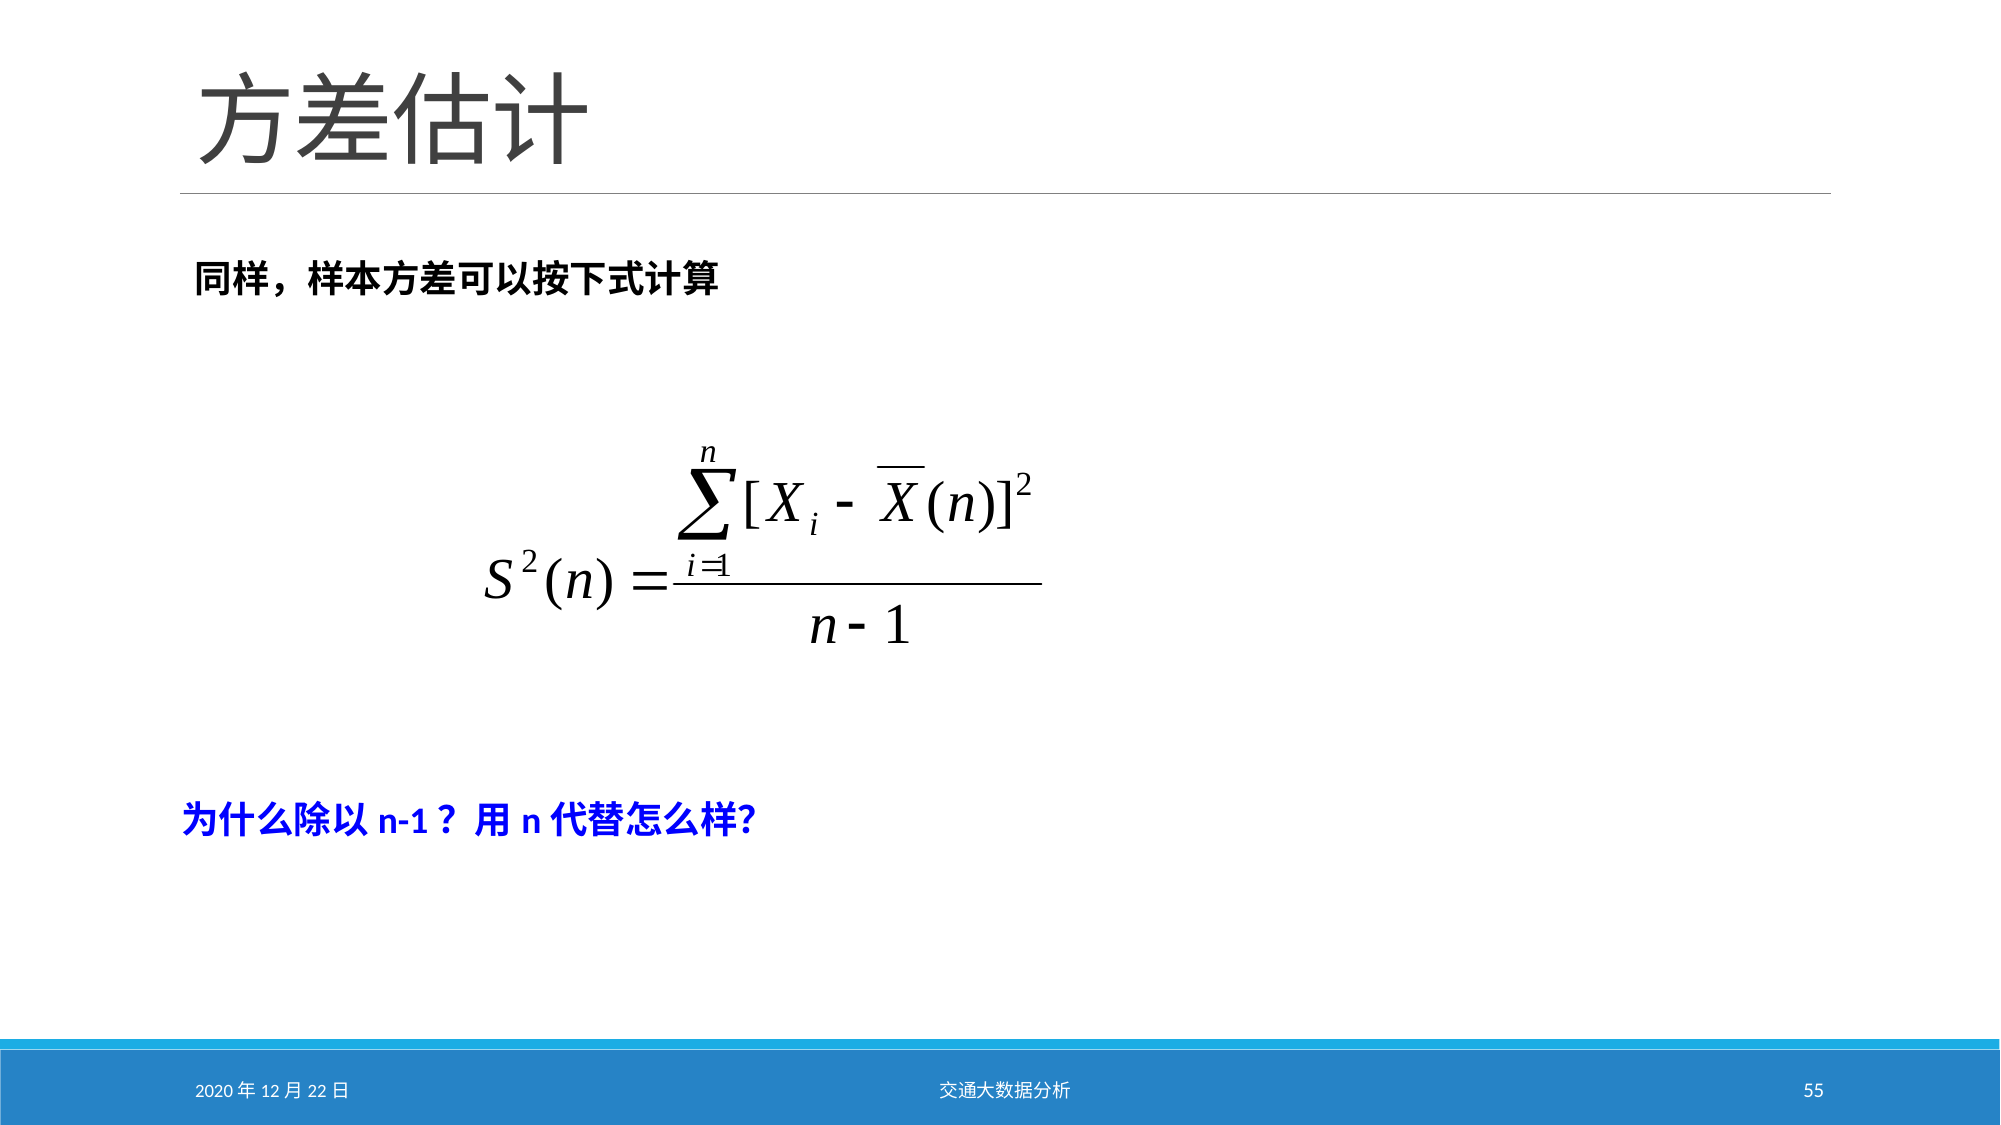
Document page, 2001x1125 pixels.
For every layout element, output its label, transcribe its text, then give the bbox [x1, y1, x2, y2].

text_box 为什么除以n-1？用n代替怎么样？ [166, 788, 791, 849]
slide_number 55 [1624, 1059, 1840, 1120]
title 方差估计 [179, 20, 1830, 185]
text_box 同样，样本方差可以按下式计算 [179, 247, 1518, 308]
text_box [474, 424, 1055, 657]
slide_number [179, 1059, 586, 1120]
footer 交通大数据分析 [609, 1059, 1401, 1120]
